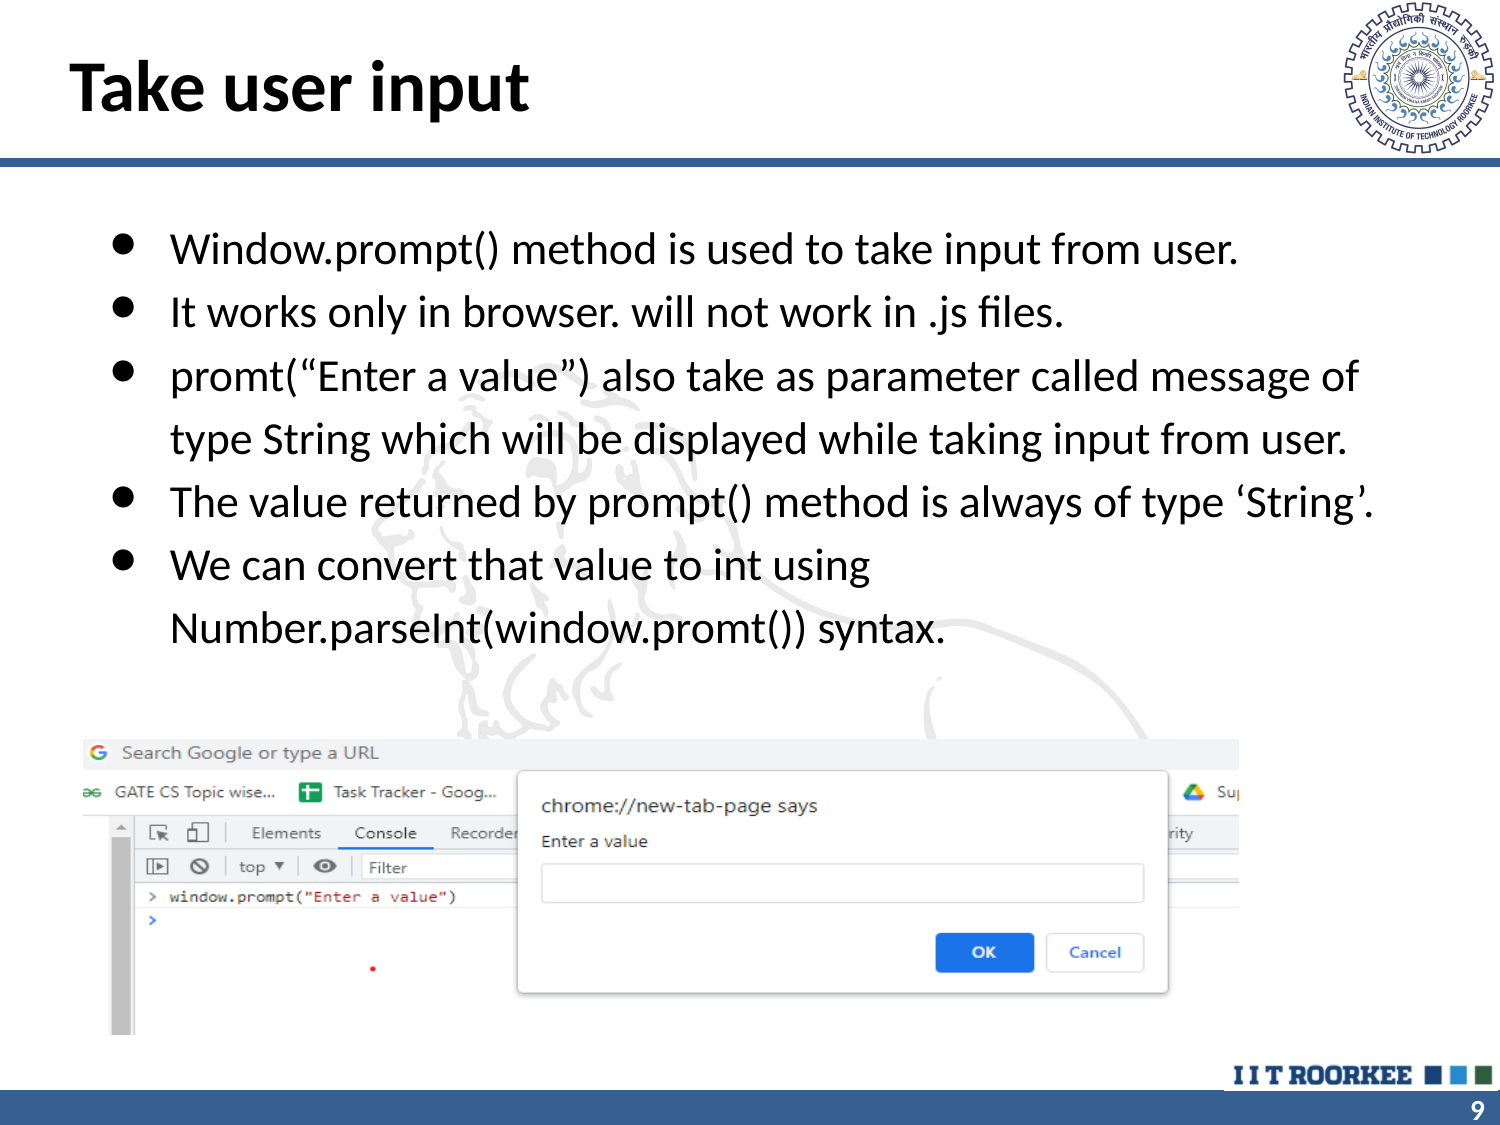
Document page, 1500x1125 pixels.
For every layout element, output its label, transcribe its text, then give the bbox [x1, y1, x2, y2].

picture [1339, 0, 1500, 158]
picture [1224, 1057, 1498, 1091]
title Take user input [54, 0, 1210, 185]
picture [83, 665, 1240, 1035]
text_box Window.prompt() method is used to take input from user. It works only in browser. will not work in .js files. promt(“Enter a value”) also take as parameter called message of type String which will be displayed while taking input from user. The value returned by prompt() method is always of type ‘String’. We can convert that value to int using Number.parseInt(window.promt()) syntax. [83, 199, 1390, 665]
